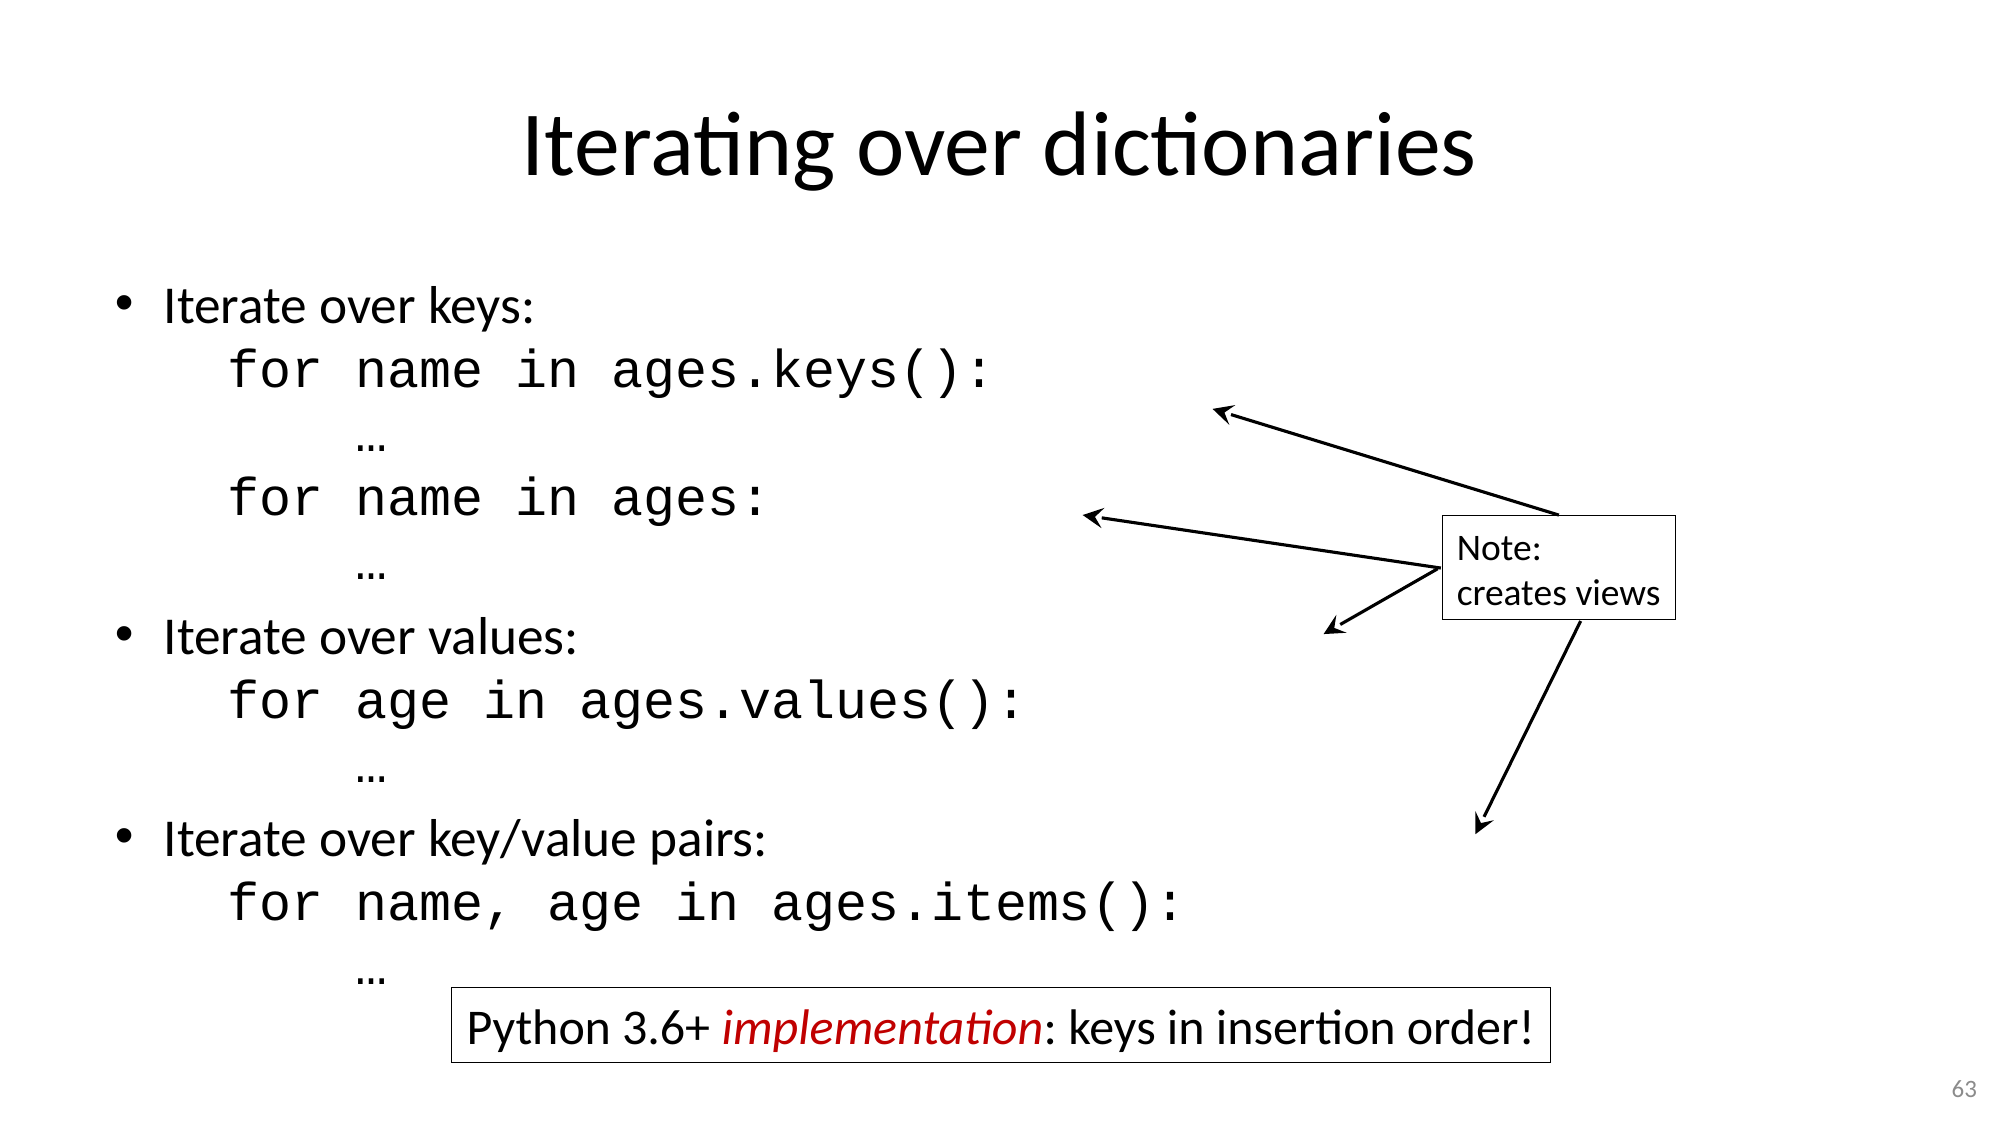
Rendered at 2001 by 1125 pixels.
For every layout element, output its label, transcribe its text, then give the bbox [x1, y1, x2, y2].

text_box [1082, 408, 1678, 835]
title Iterating over dictionaries [99, 45, 1900, 233]
slide_number 63 [1525, 1057, 1993, 1118]
list Iterate over keys: for name in ages.keys(): … for name in ages: … Iterate over values: for age in ages.values(): … Iterate over key/value pairs: for name, age in ages.items(): … [99, 262, 1900, 1005]
text_box Python 3.6+ implementation: keys in insertion order! [451, 987, 1551, 1063]
